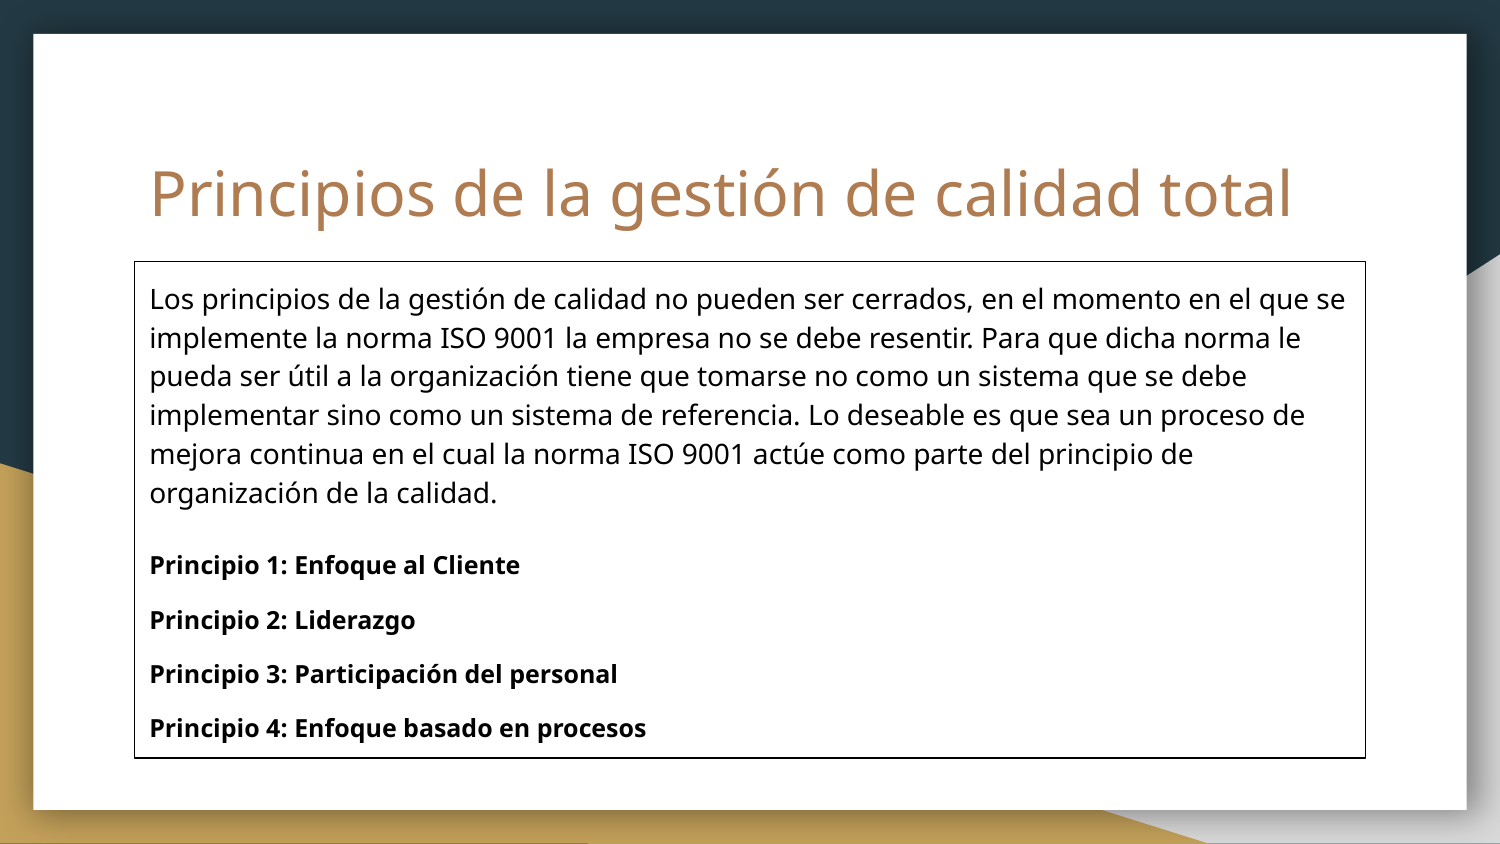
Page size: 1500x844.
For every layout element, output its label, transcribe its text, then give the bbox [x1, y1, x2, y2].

list Los principios de la gestión de calidad no pueden ser cerrados, en el momento en el que se implemente la norma ISO 9001 la empresa no se debe resentir. Para que dicha norma le pueda ser útil a la organización tiene que tomarse no como un sistema que se debe implementar sino como un sistema de referencia. Lo deseable es que sea un proceso de mejora continua en el cual la norma ISO 9001 actúe como parte del principio de organización de la calidad. Principio 1: Enfoque al Cliente Principio 2: Liderazgo Principio 3: Participación del personal Principio 4: Enfoque basado en procesos [134, 261, 1366, 758]
title Principios de la gestión de calidad total [134, 138, 1366, 261]
